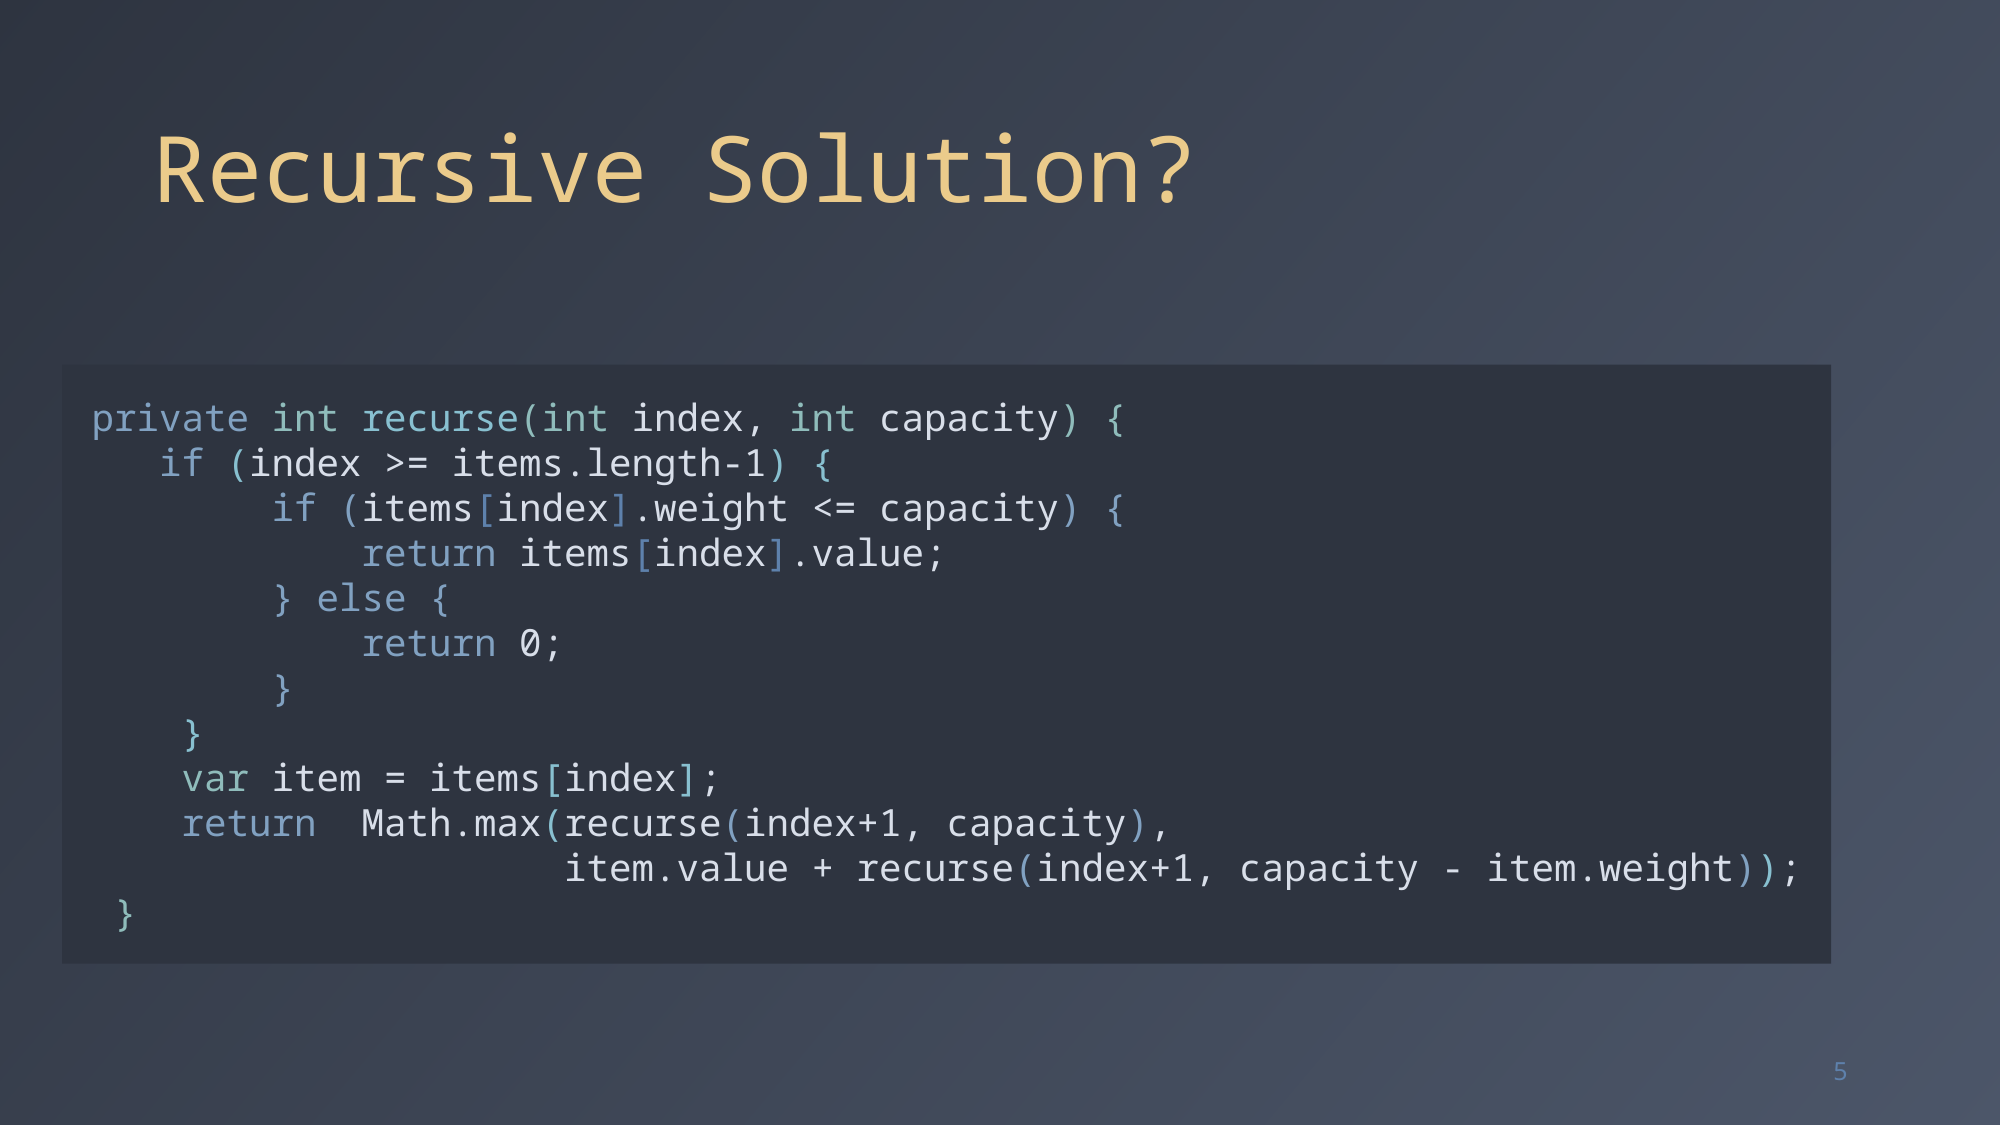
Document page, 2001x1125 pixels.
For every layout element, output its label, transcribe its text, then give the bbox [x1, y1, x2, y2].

slide_number 5 [1738, 1042, 1863, 1103]
title Recursive Solution? [137, 26, 1863, 230]
text_box private int recurse(int index, int capacity) { if (index >= items.length-1) { if (items[index].weight <= capacity) { return items[index].value; } else { return 0; } } var item = items[index]; return Math.max(recurse(index+1, capacity), item.value + recurse(index+1, capacity - item.weight)); } [62, 364, 1832, 964]
